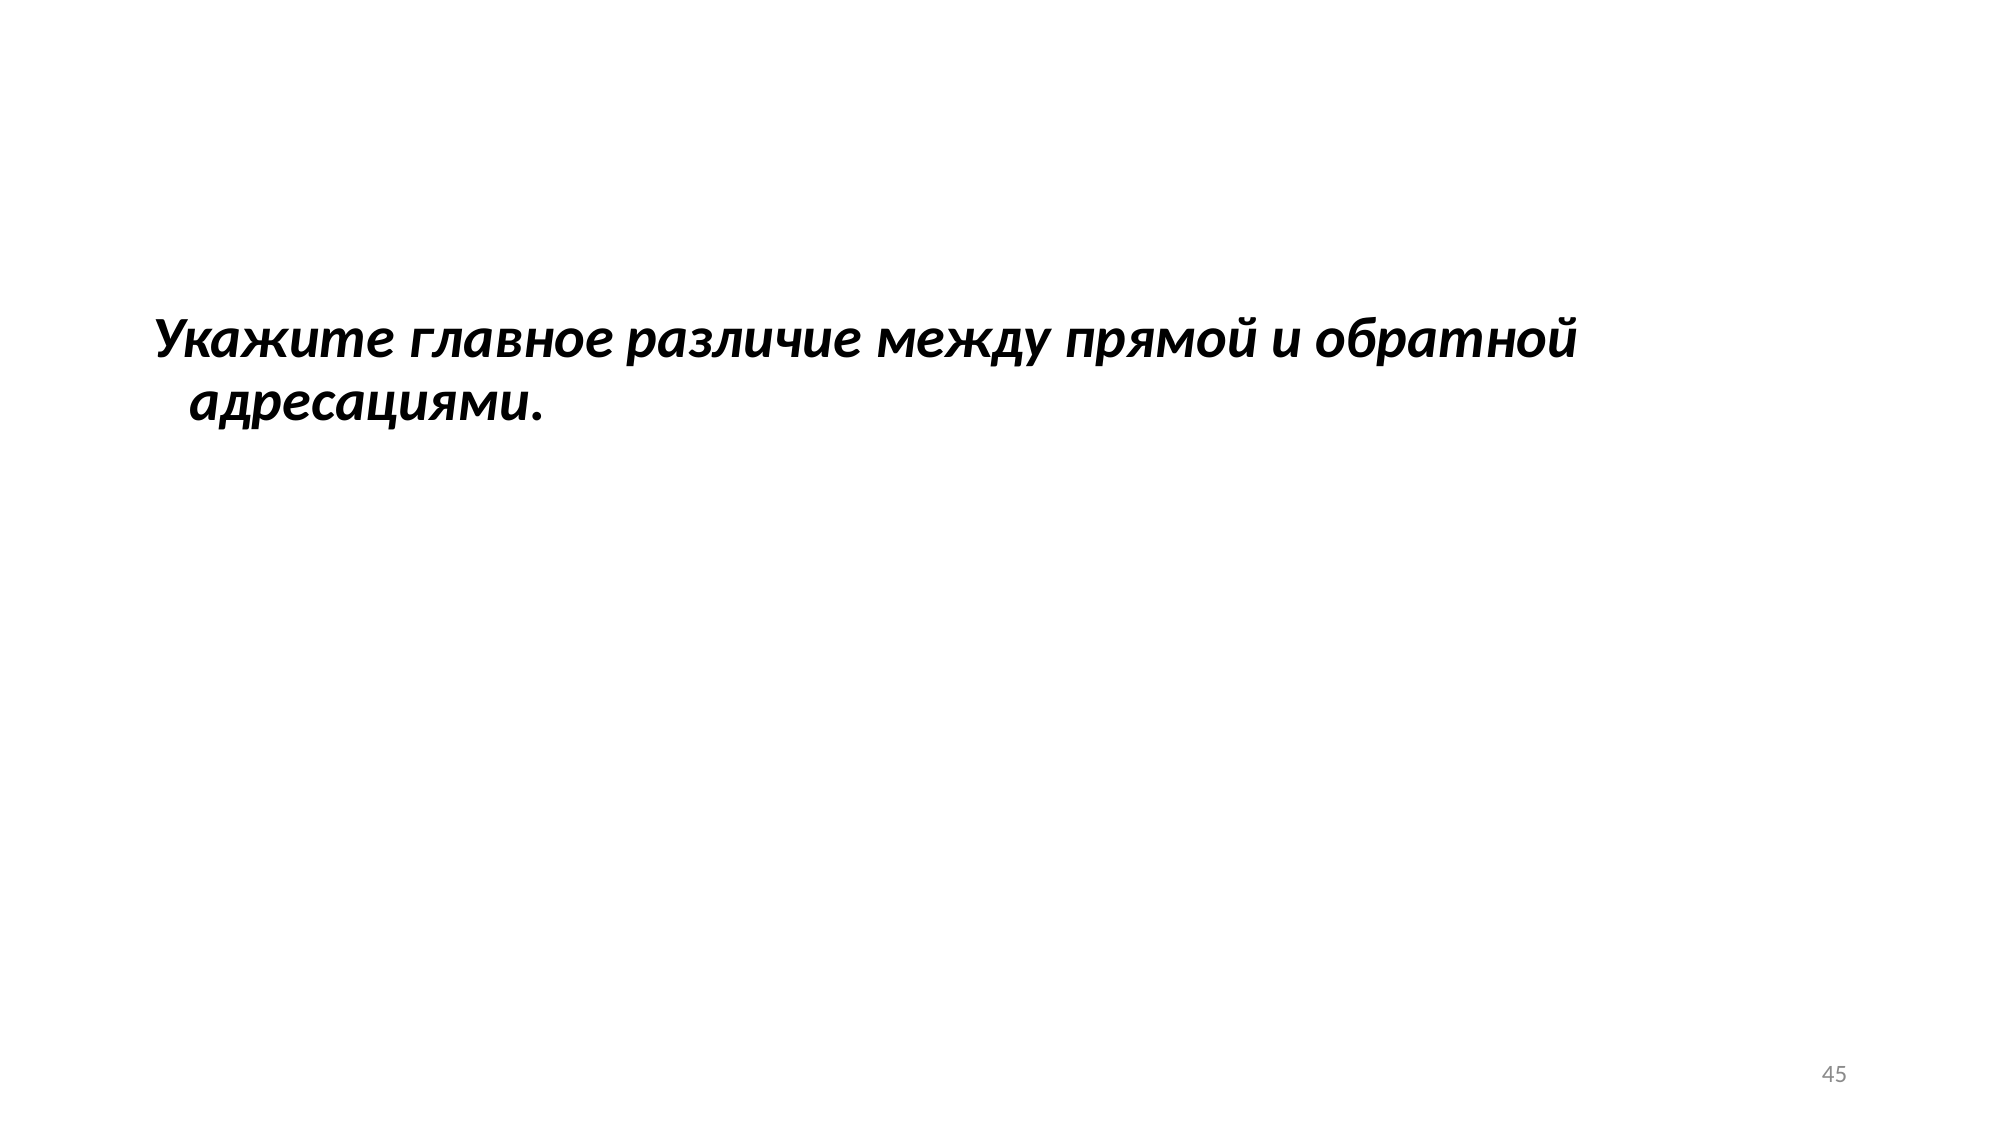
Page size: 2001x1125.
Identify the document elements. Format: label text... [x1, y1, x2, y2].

list Укажите главное различие между прямой и обратной адресациями. [137, 299, 1863, 1014]
slide_number 45 [1412, 1042, 1863, 1103]
